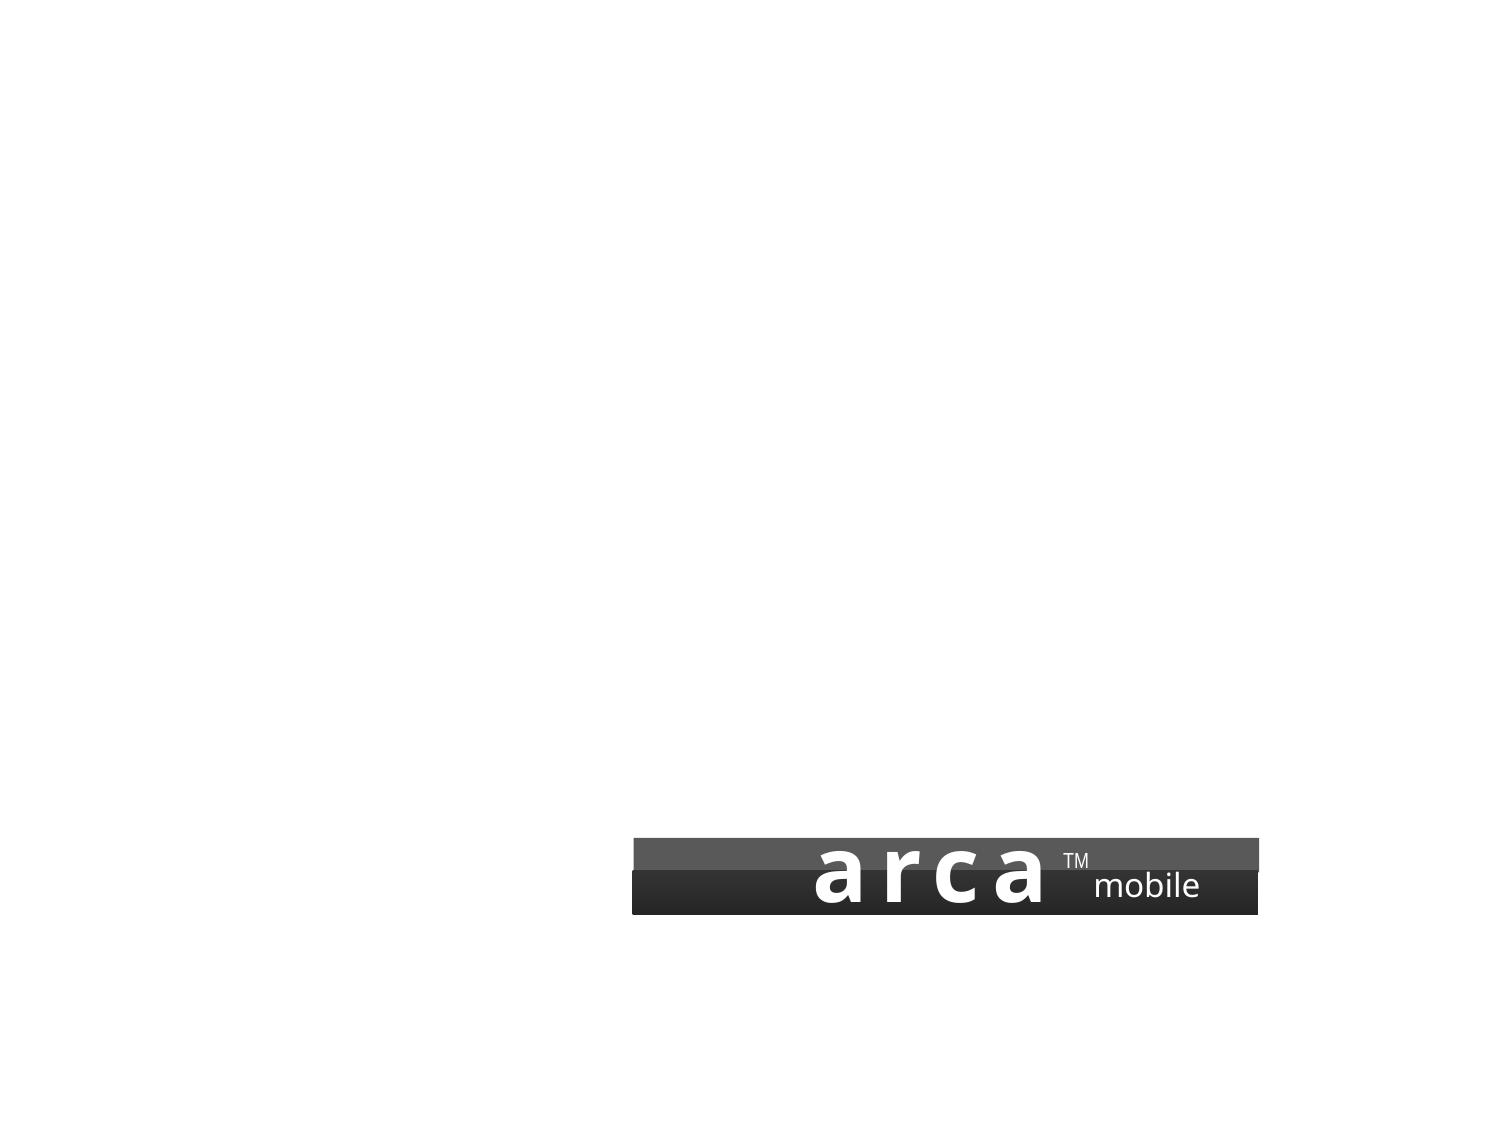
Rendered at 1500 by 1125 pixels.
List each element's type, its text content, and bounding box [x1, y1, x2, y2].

text_box [632, 836, 797, 868]
text_box [630, 868, 797, 916]
text_box arca [797, 803, 1273, 969]
